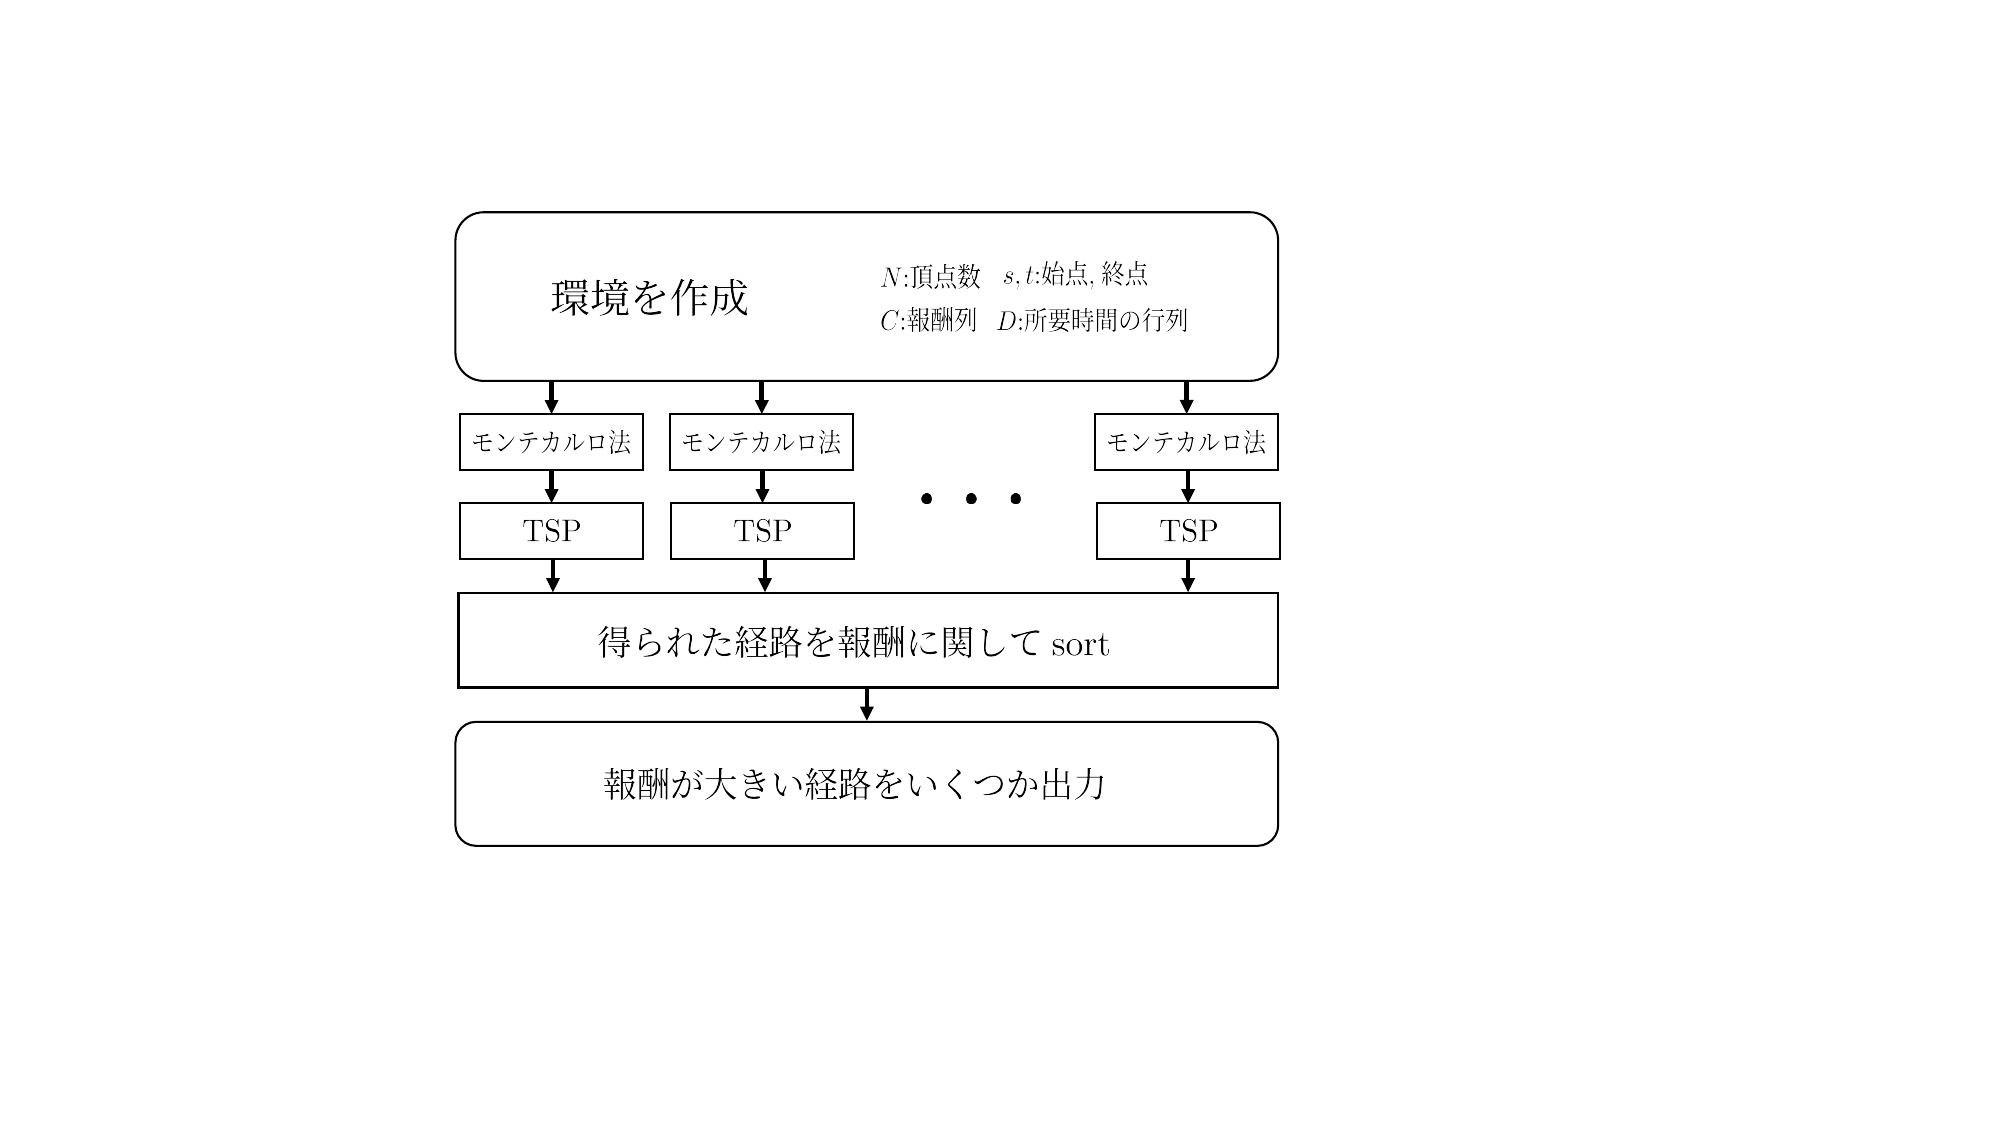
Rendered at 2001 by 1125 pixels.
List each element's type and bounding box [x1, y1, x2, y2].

text_box [455, 212, 1280, 846]
